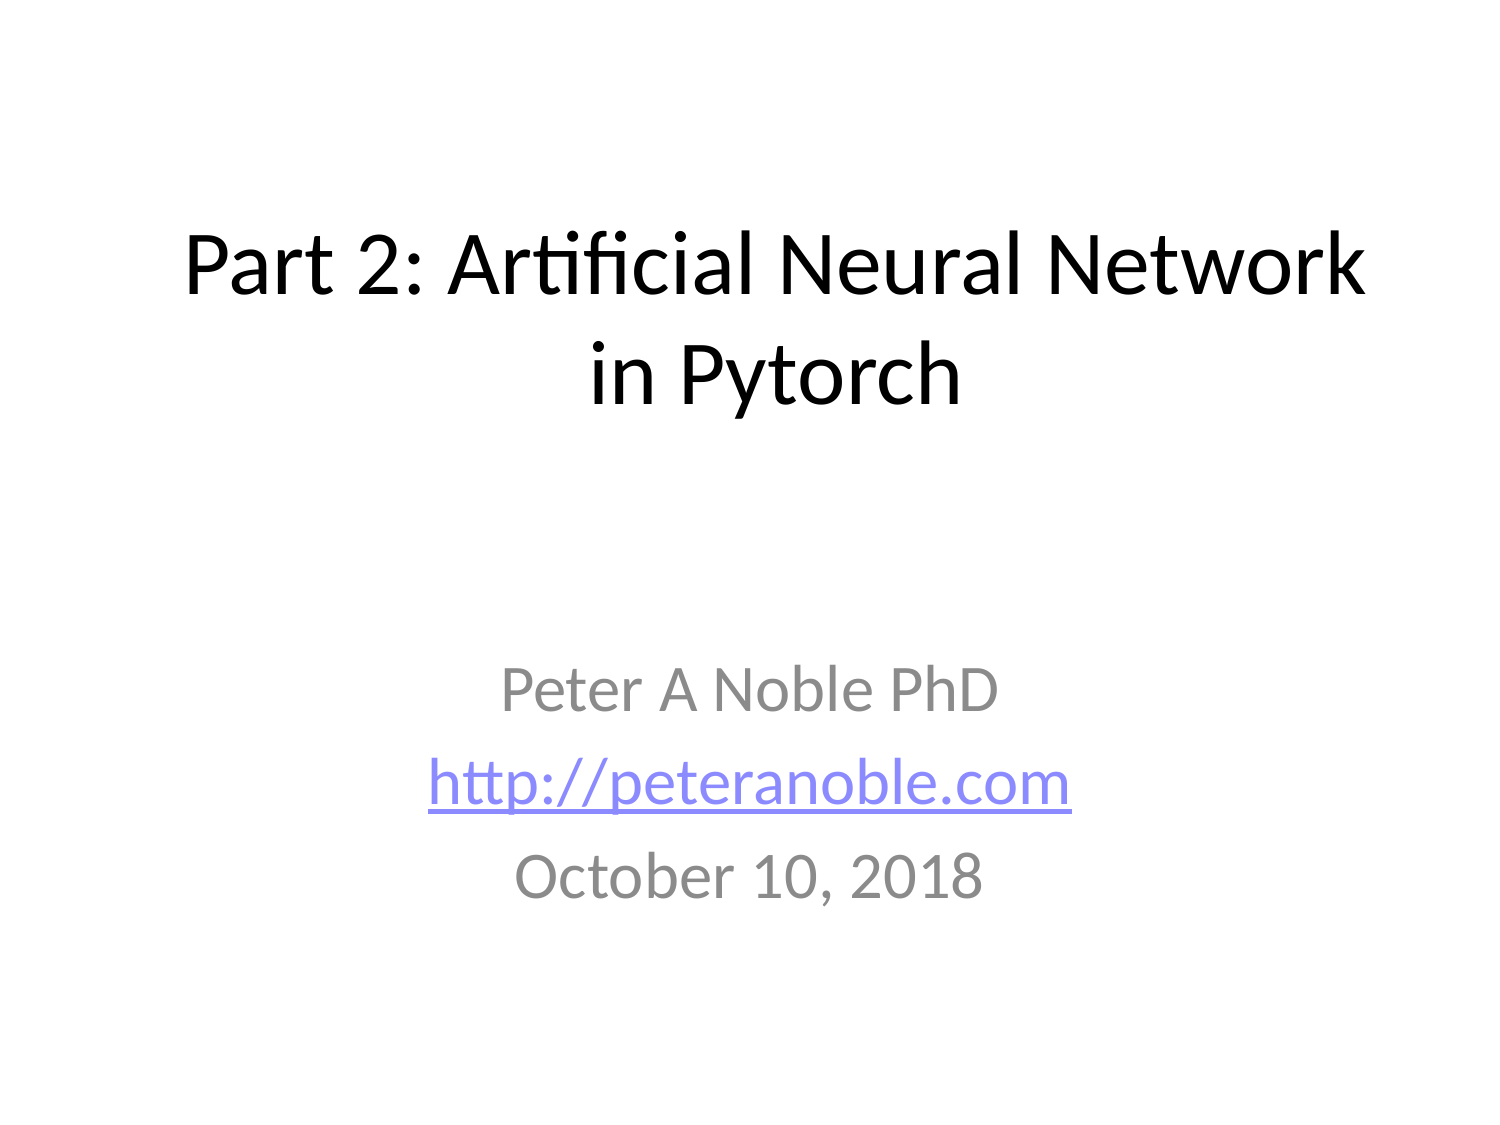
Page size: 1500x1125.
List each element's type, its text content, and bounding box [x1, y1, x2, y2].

subtitle Peter A Noble PhD http://peteranoble.com October 10, 2018 [225, 637, 1275, 925]
title Part 2: Artificial Neural Network in Pytorch [138, 192, 1414, 434]
